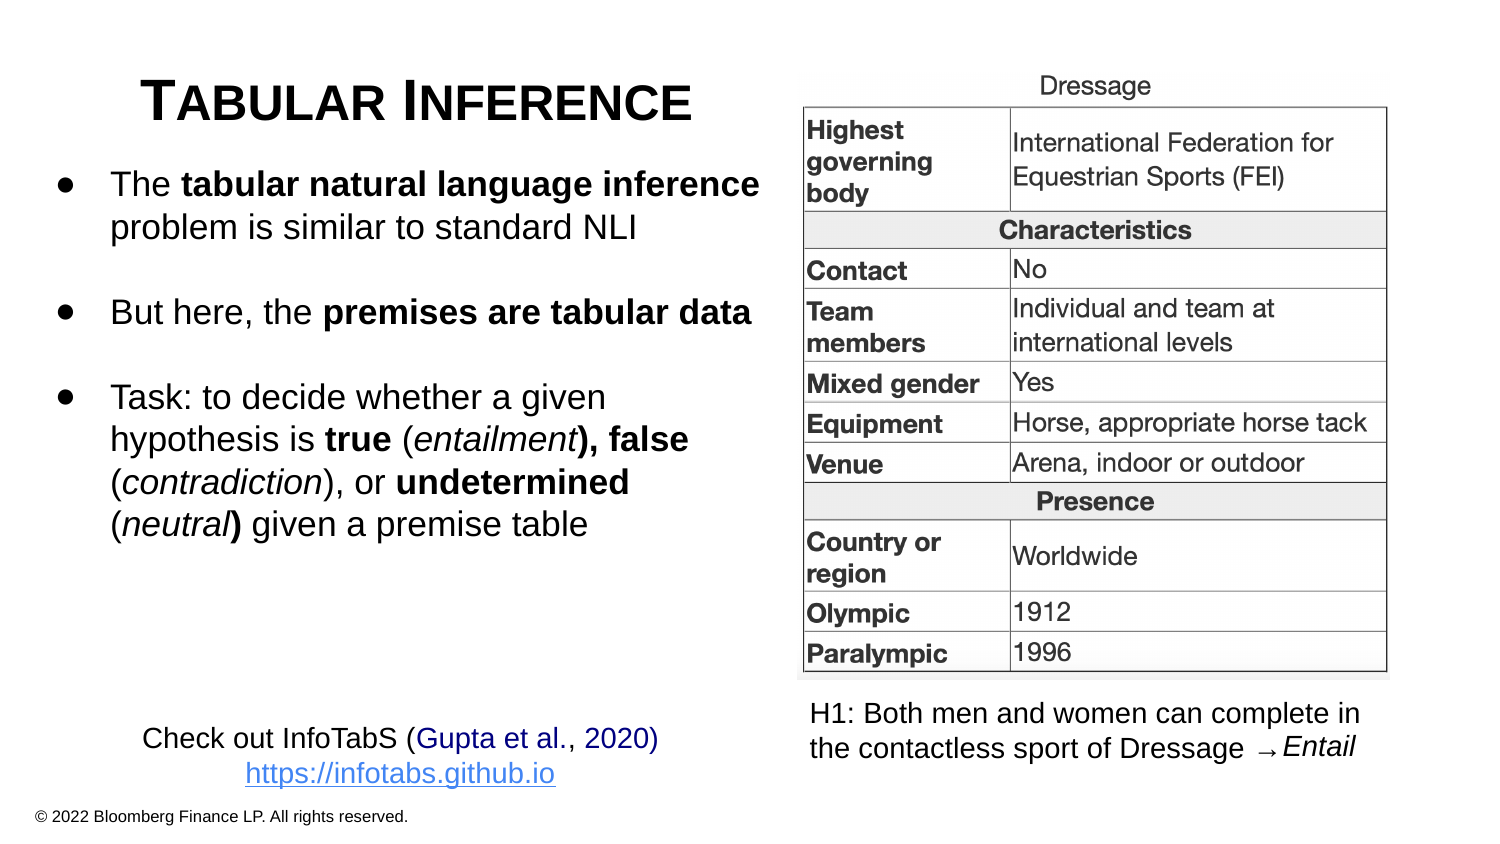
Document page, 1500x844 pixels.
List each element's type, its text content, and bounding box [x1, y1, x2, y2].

text_box The tabular natural language inference problem is similar to standard NLI But here, the premises are tabular data Task: to decide whether a given hypothesis is true (entailment), false (contradiction), or undetermined (neutral) given a premise table [20, 146, 782, 559]
text_box © 2022 Bloomberg Finance LP. All rights reserved. [20, 798, 771, 833]
text_box Entail [1267, 711, 1390, 777]
title TABULAR INFERENCE [125, 46, 750, 146]
text_box Check out InfoTabS (Gupta et al., 2020) https://infotabs.github.io [125, 704, 676, 798]
text_box H1: Both men and women can complete in the contactless sport of Dressage → [794, 685, 1393, 780]
picture [797, 72, 1391, 680]
